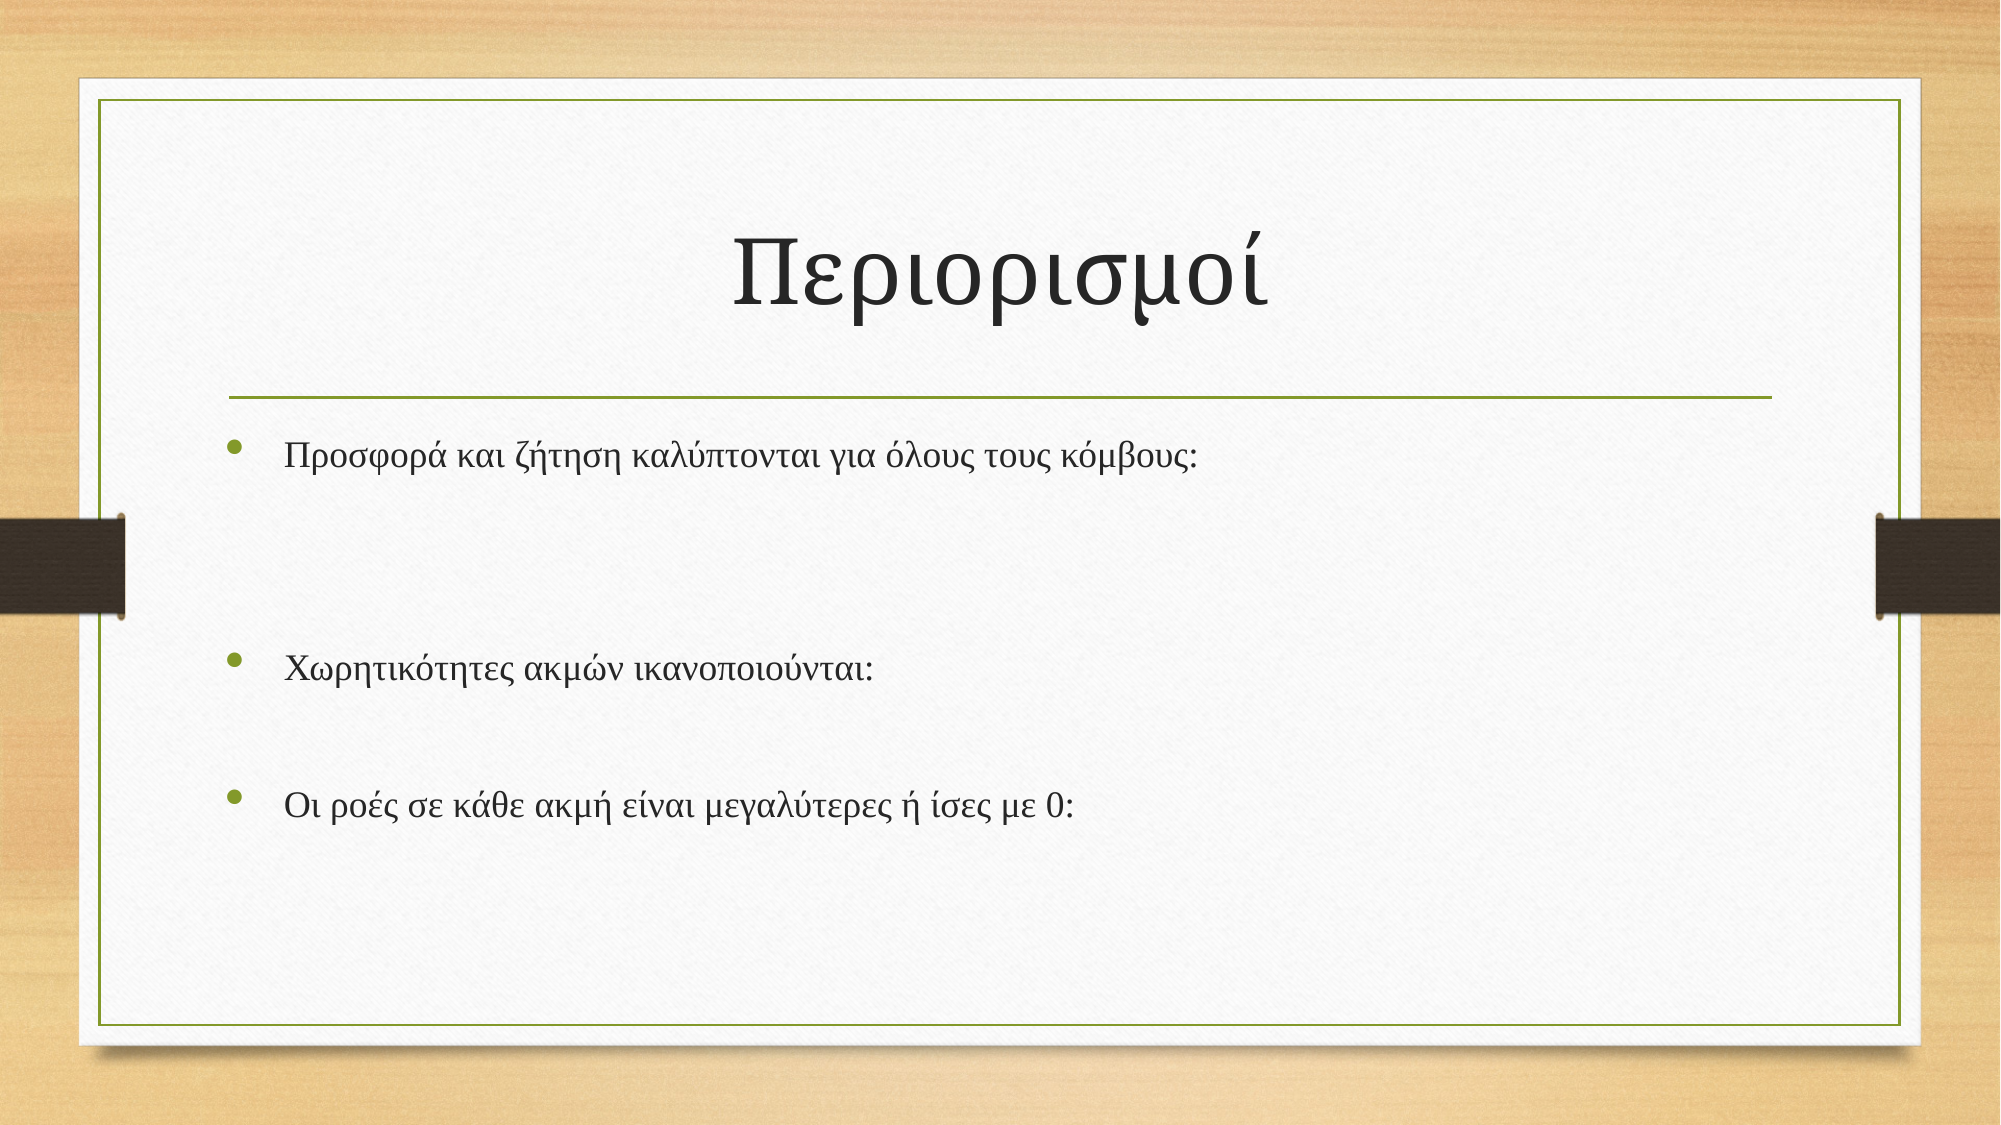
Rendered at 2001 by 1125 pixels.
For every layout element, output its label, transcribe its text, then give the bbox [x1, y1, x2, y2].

picture [0, 0, 2001, 1125]
title Περιορισμοί [212, 161, 1788, 375]
